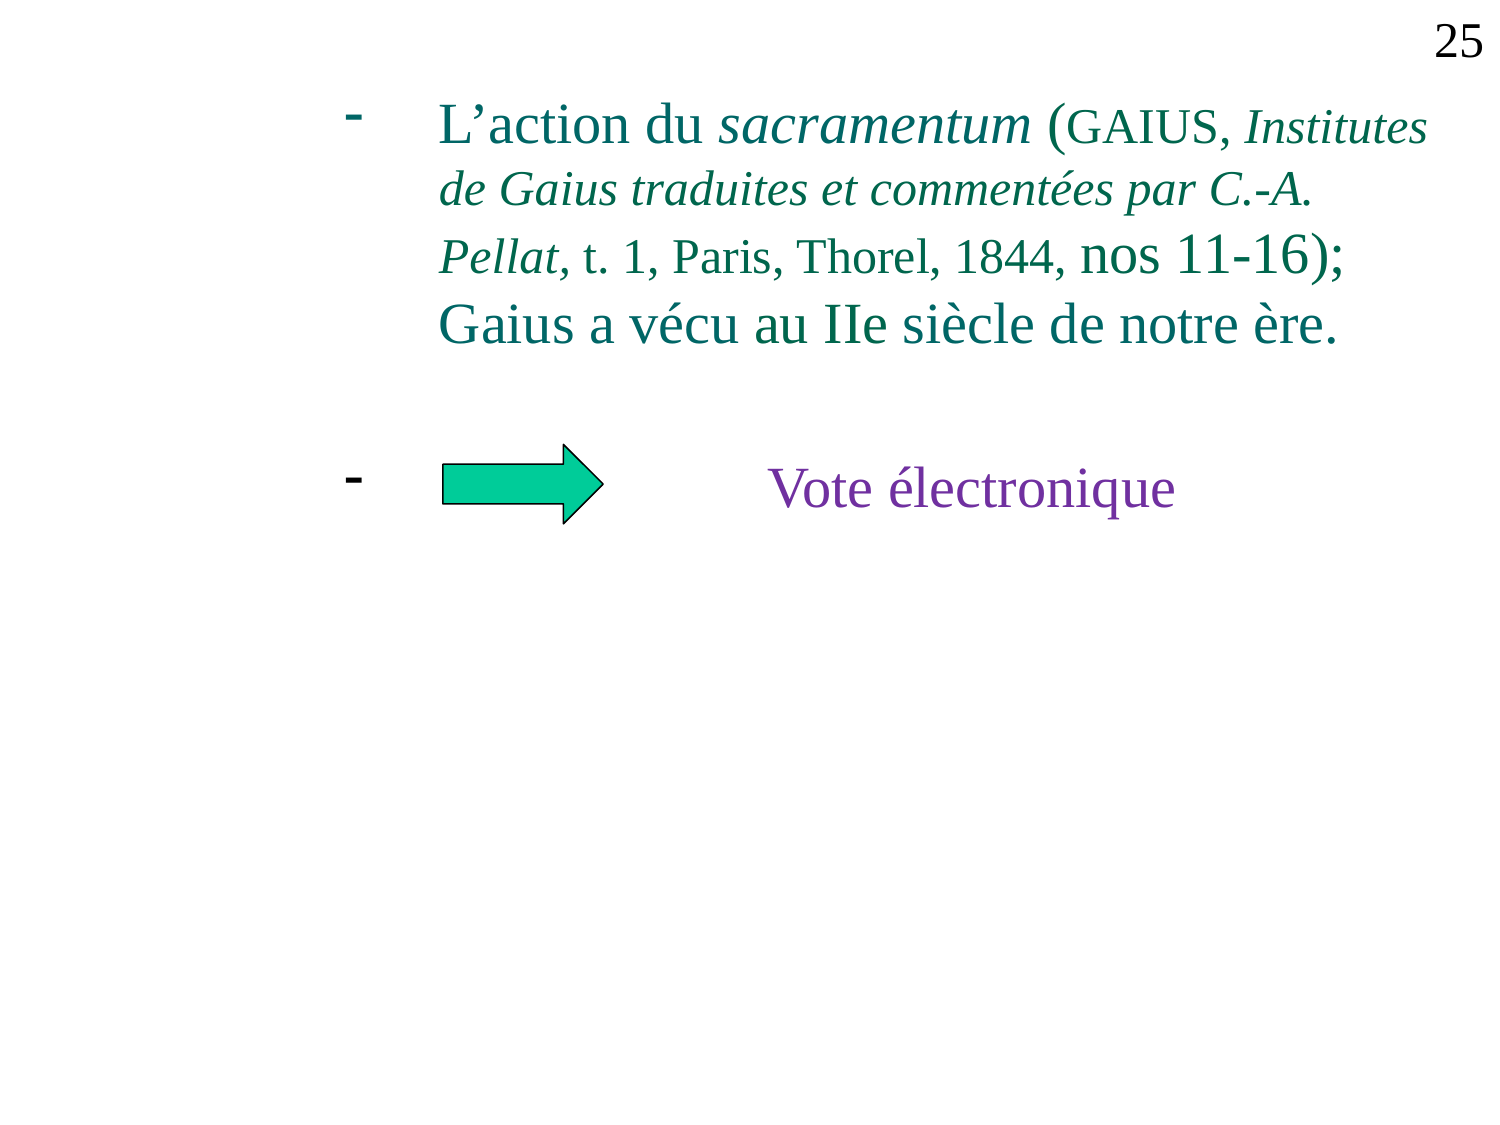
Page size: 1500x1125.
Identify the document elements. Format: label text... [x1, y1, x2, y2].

text_box L’action du sacramentum (GAIUS, Institutes de Gaius traduites et commentées par C.-A. Pellat, t. 1, Paris, Thorel, 1844, nos 11-16); Gaius a vécu au IIe siècle de notre ère. Vote électronique [29, 78, 1465, 1012]
slide_number 25 [1387, 0, 1500, 63]
text_box [442, 444, 604, 524]
